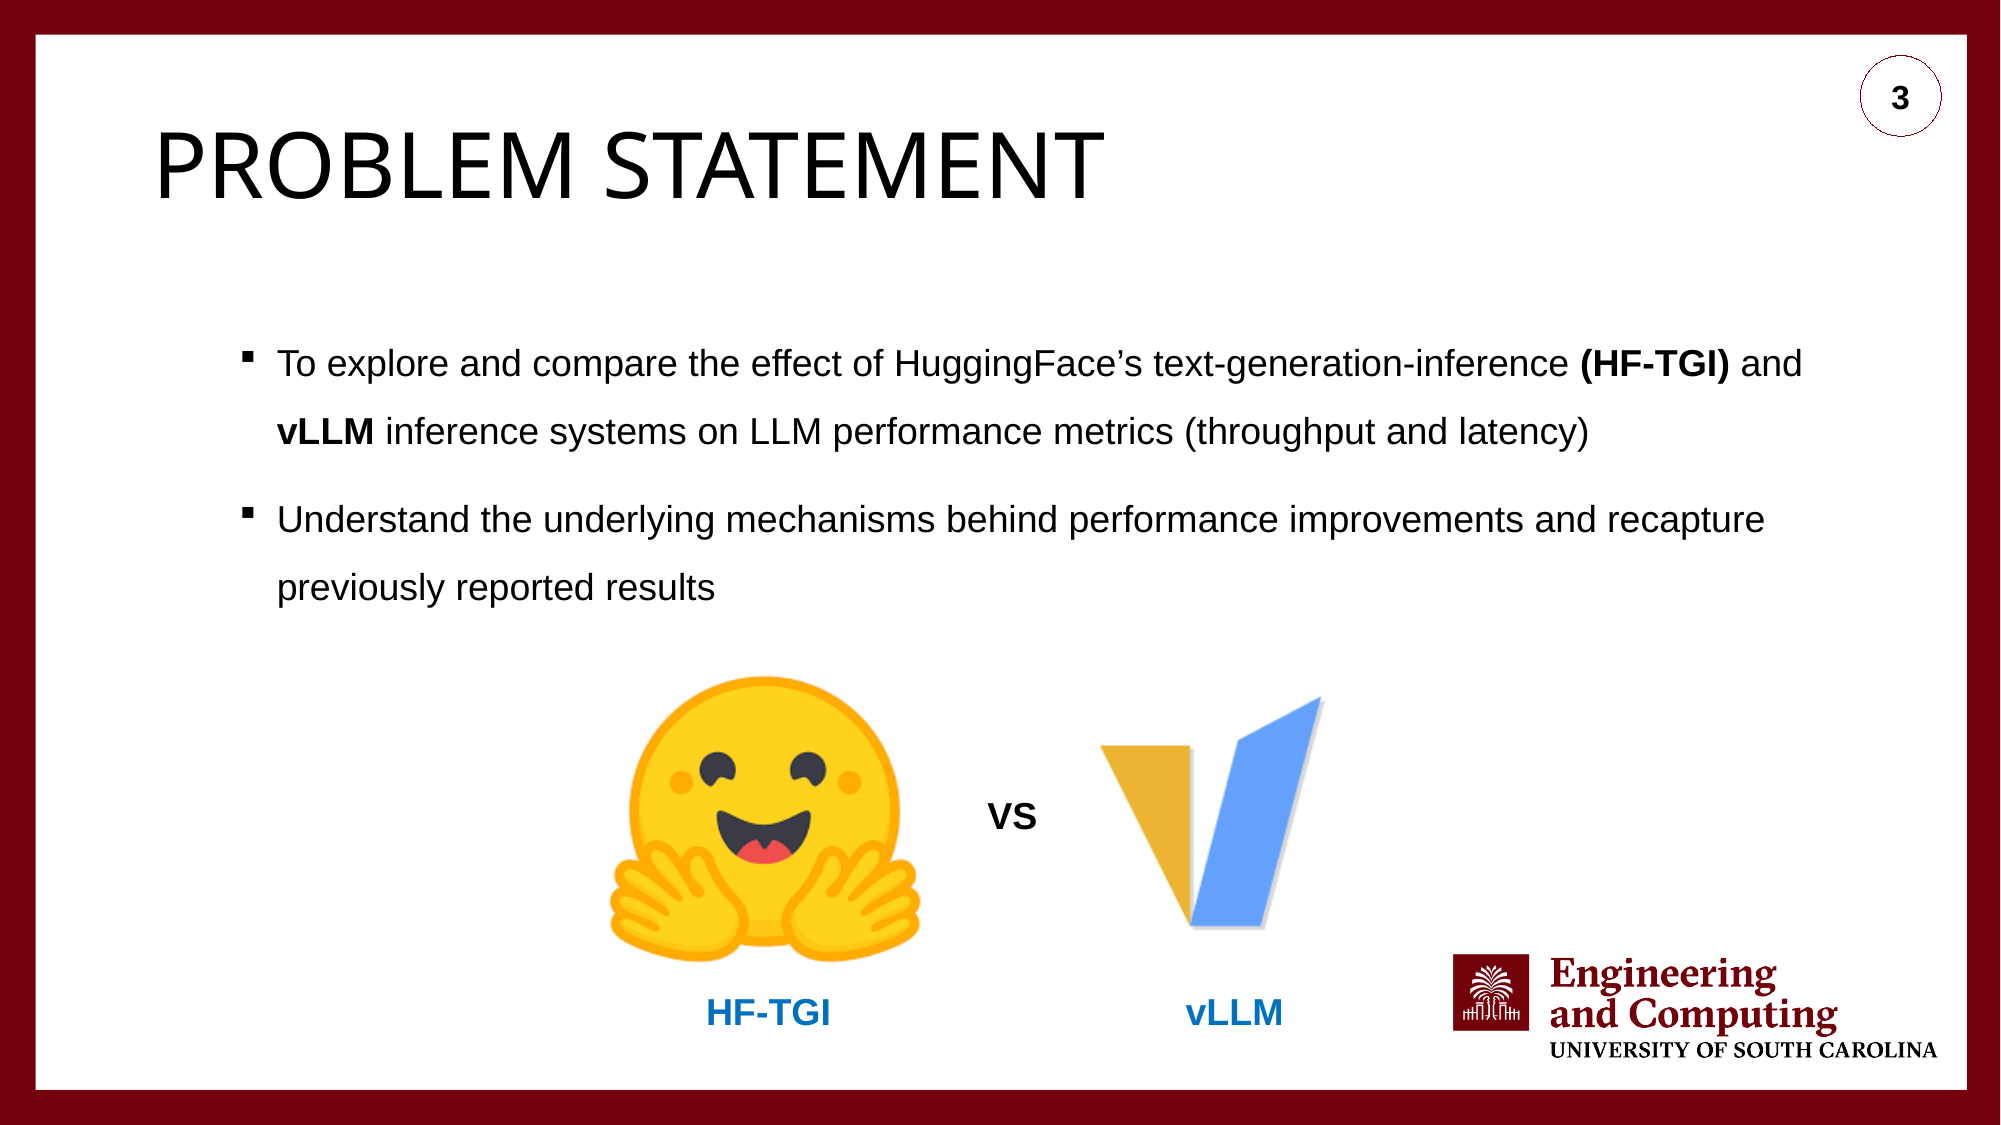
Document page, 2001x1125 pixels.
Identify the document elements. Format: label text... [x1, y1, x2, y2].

text_box VS [972, 784, 1059, 845]
picture [0, 0, 2001, 1125]
slide_number 2 [1860, 55, 1942, 137]
list To explore and compare the effect of HuggingFace’s text-generation-inference (HF-TGI) and vLLM inference systems on LLM performance metrics (throughput and latency) Understand the underlying mechanisms behind performance improvements and recapture previously reported results [224, 309, 1831, 674]
text_box HF-TGI [691, 999, 854, 1041]
text_box vLLM [1170, 980, 1333, 1041]
title Problem Statement [137, 59, 1863, 278]
